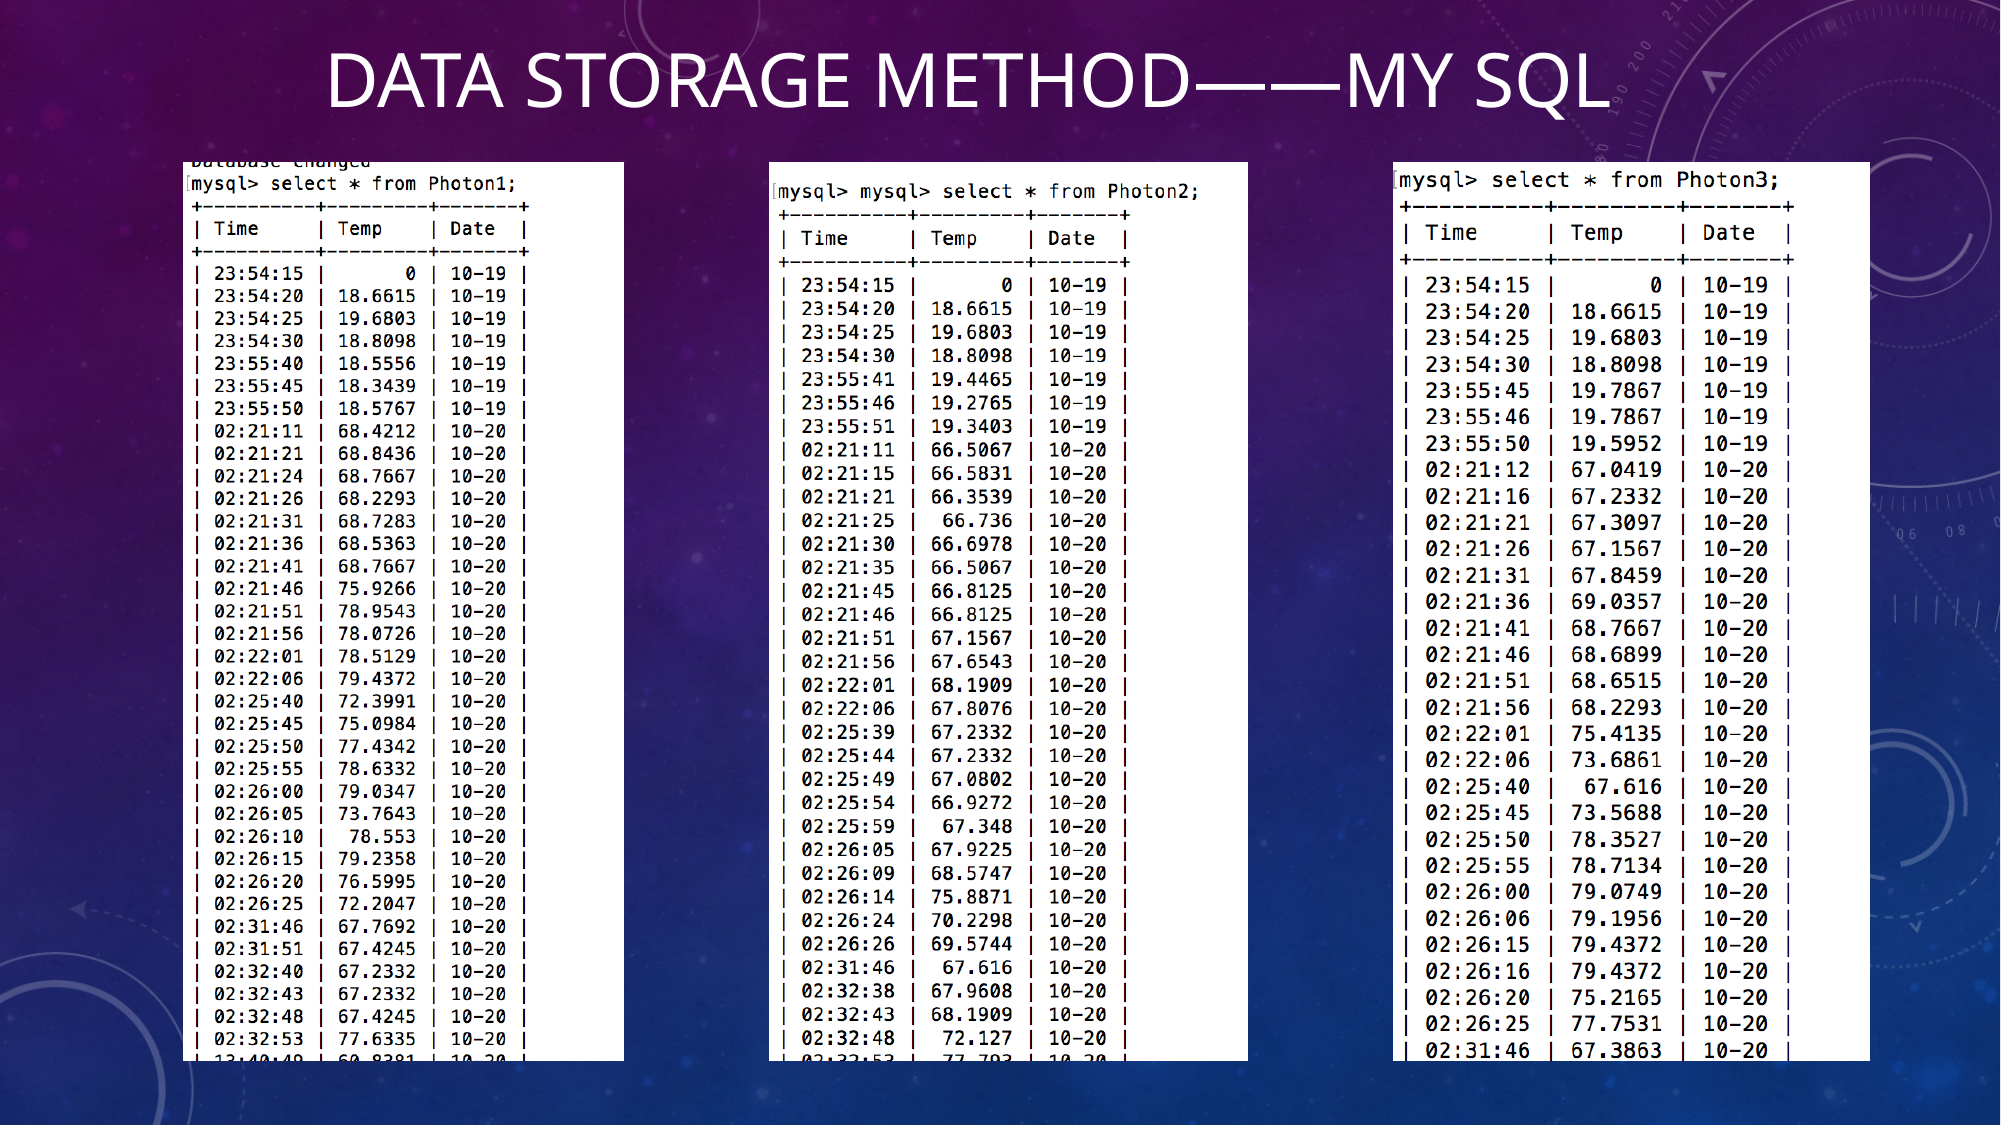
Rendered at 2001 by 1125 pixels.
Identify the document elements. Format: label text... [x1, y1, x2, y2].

picture [0, 0, 2001, 1125]
title DATA STORAGE METHOD——My sql [162, 16, 1775, 138]
